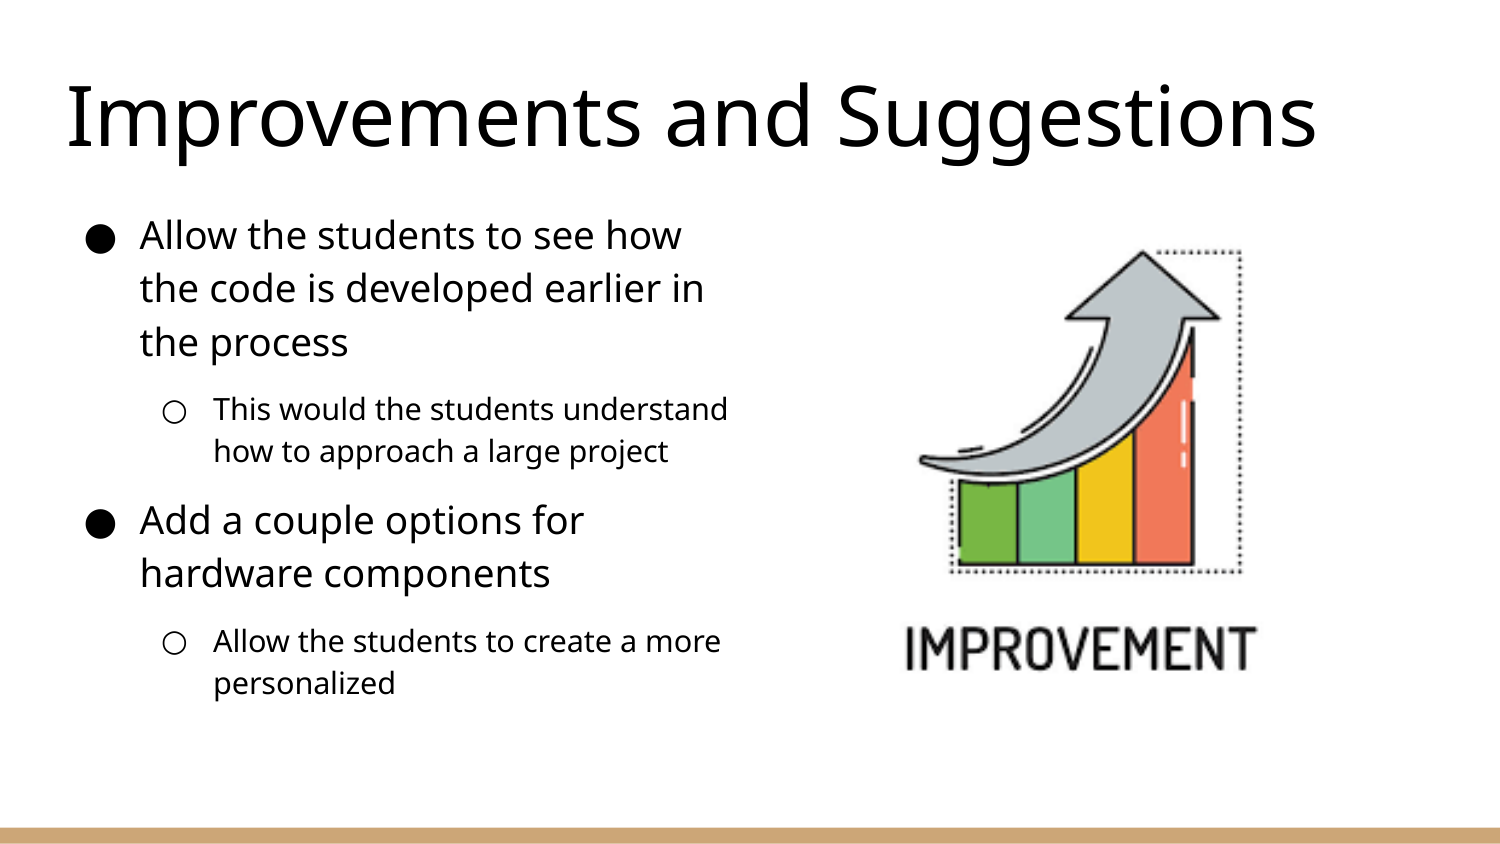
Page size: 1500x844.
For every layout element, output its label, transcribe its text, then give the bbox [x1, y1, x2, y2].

list Allow the students to see how the code is developed earlier in the process This would the students understand how to approach a large project Add a couple options for hardware components Allow the students to create a more personalized [51, 189, 750, 750]
picture [809, 197, 1353, 741]
title Improvements and Suggestions [51, 6, 1449, 178]
